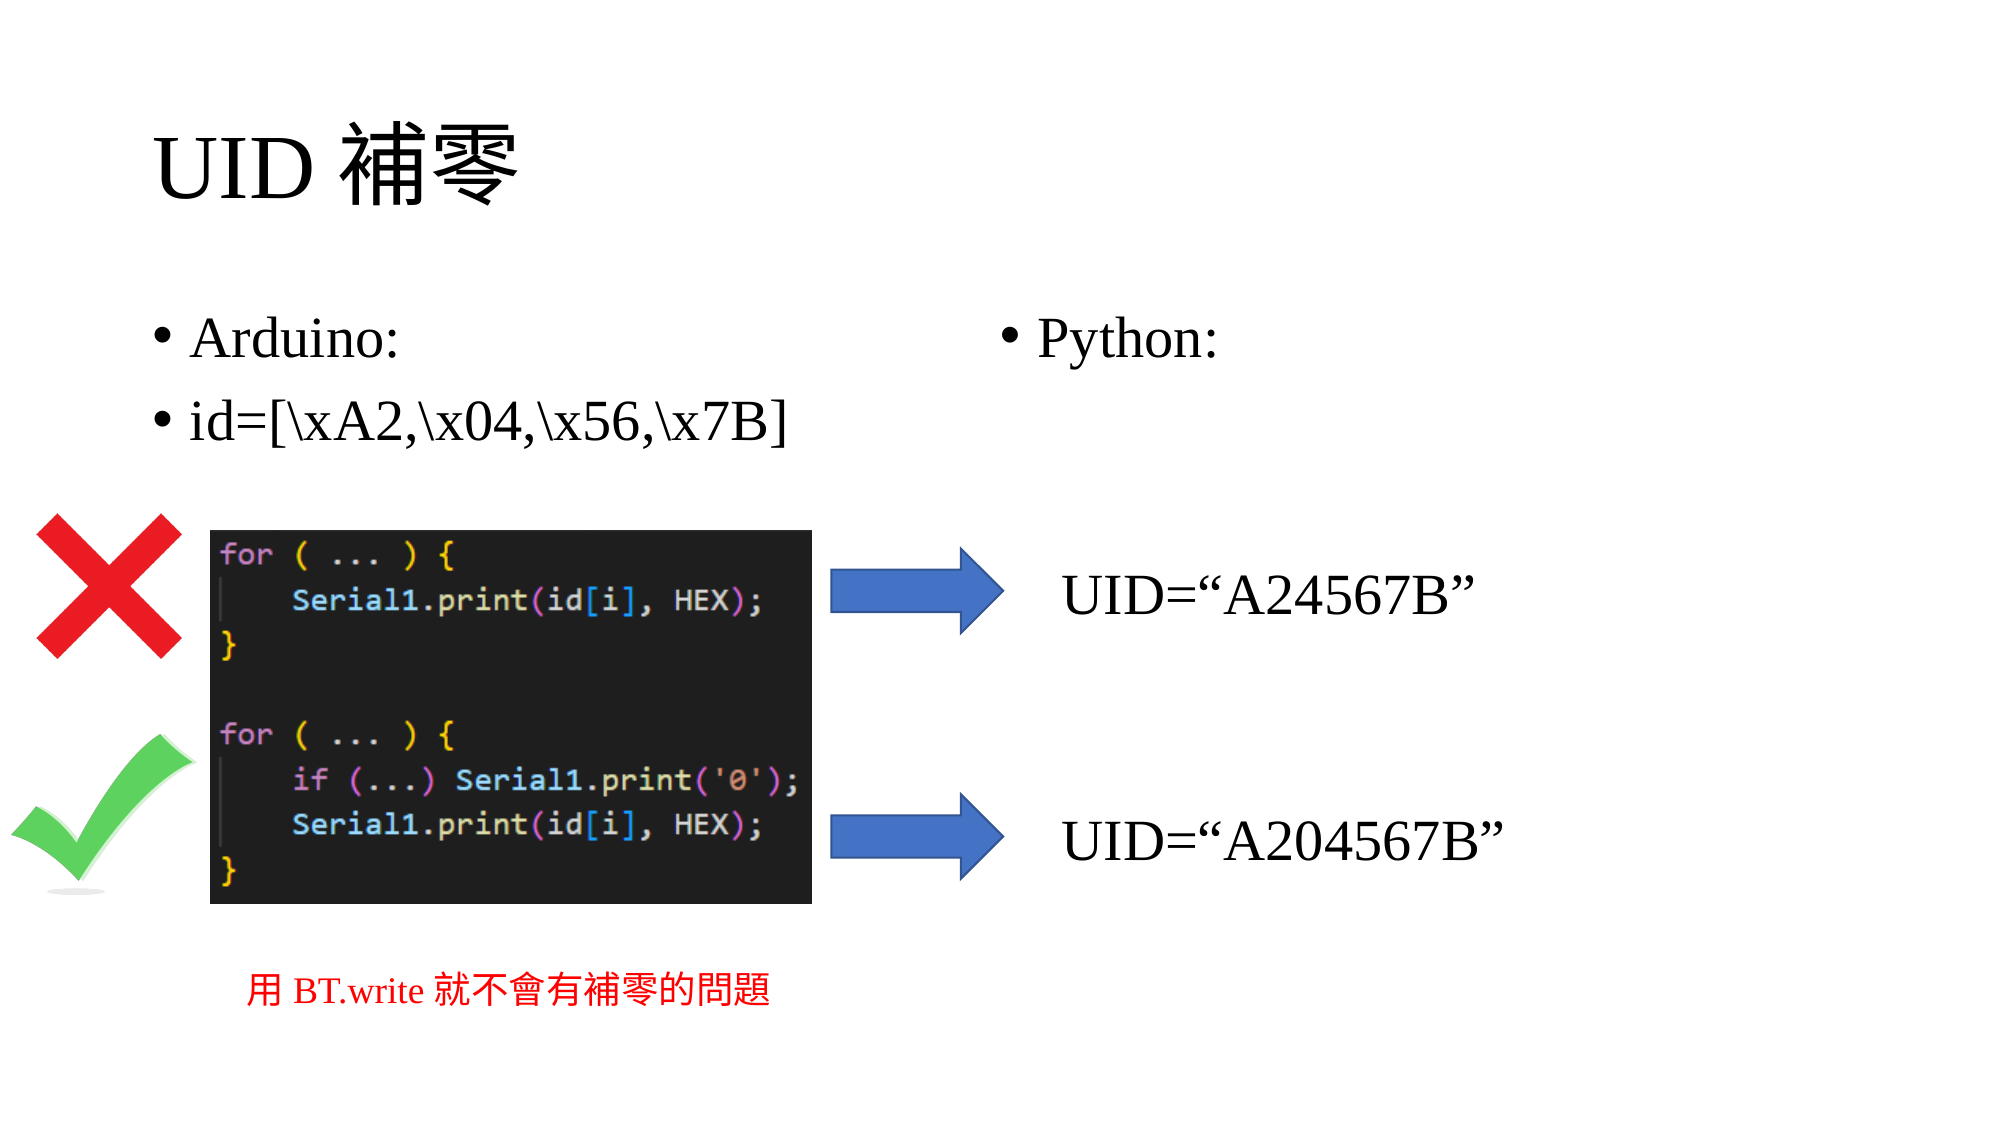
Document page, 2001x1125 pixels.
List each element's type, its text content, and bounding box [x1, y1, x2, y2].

text_box UID=“A204567B” [1046, 794, 1531, 879]
list Arduino: id=[\xA2,\x04,\x56,\x7B] Python: [137, 299, 1863, 476]
picture [210, 530, 812, 904]
text_box UID=“A24567B” [1046, 548, 1531, 634]
title UID補零 [137, 59, 1863, 278]
picture [11, 734, 197, 895]
text_box [830, 791, 1005, 882]
text_box [830, 546, 1005, 636]
picture [36, 513, 182, 659]
text_box 用BT.write就不會有補零的問題 [231, 958, 791, 1019]
